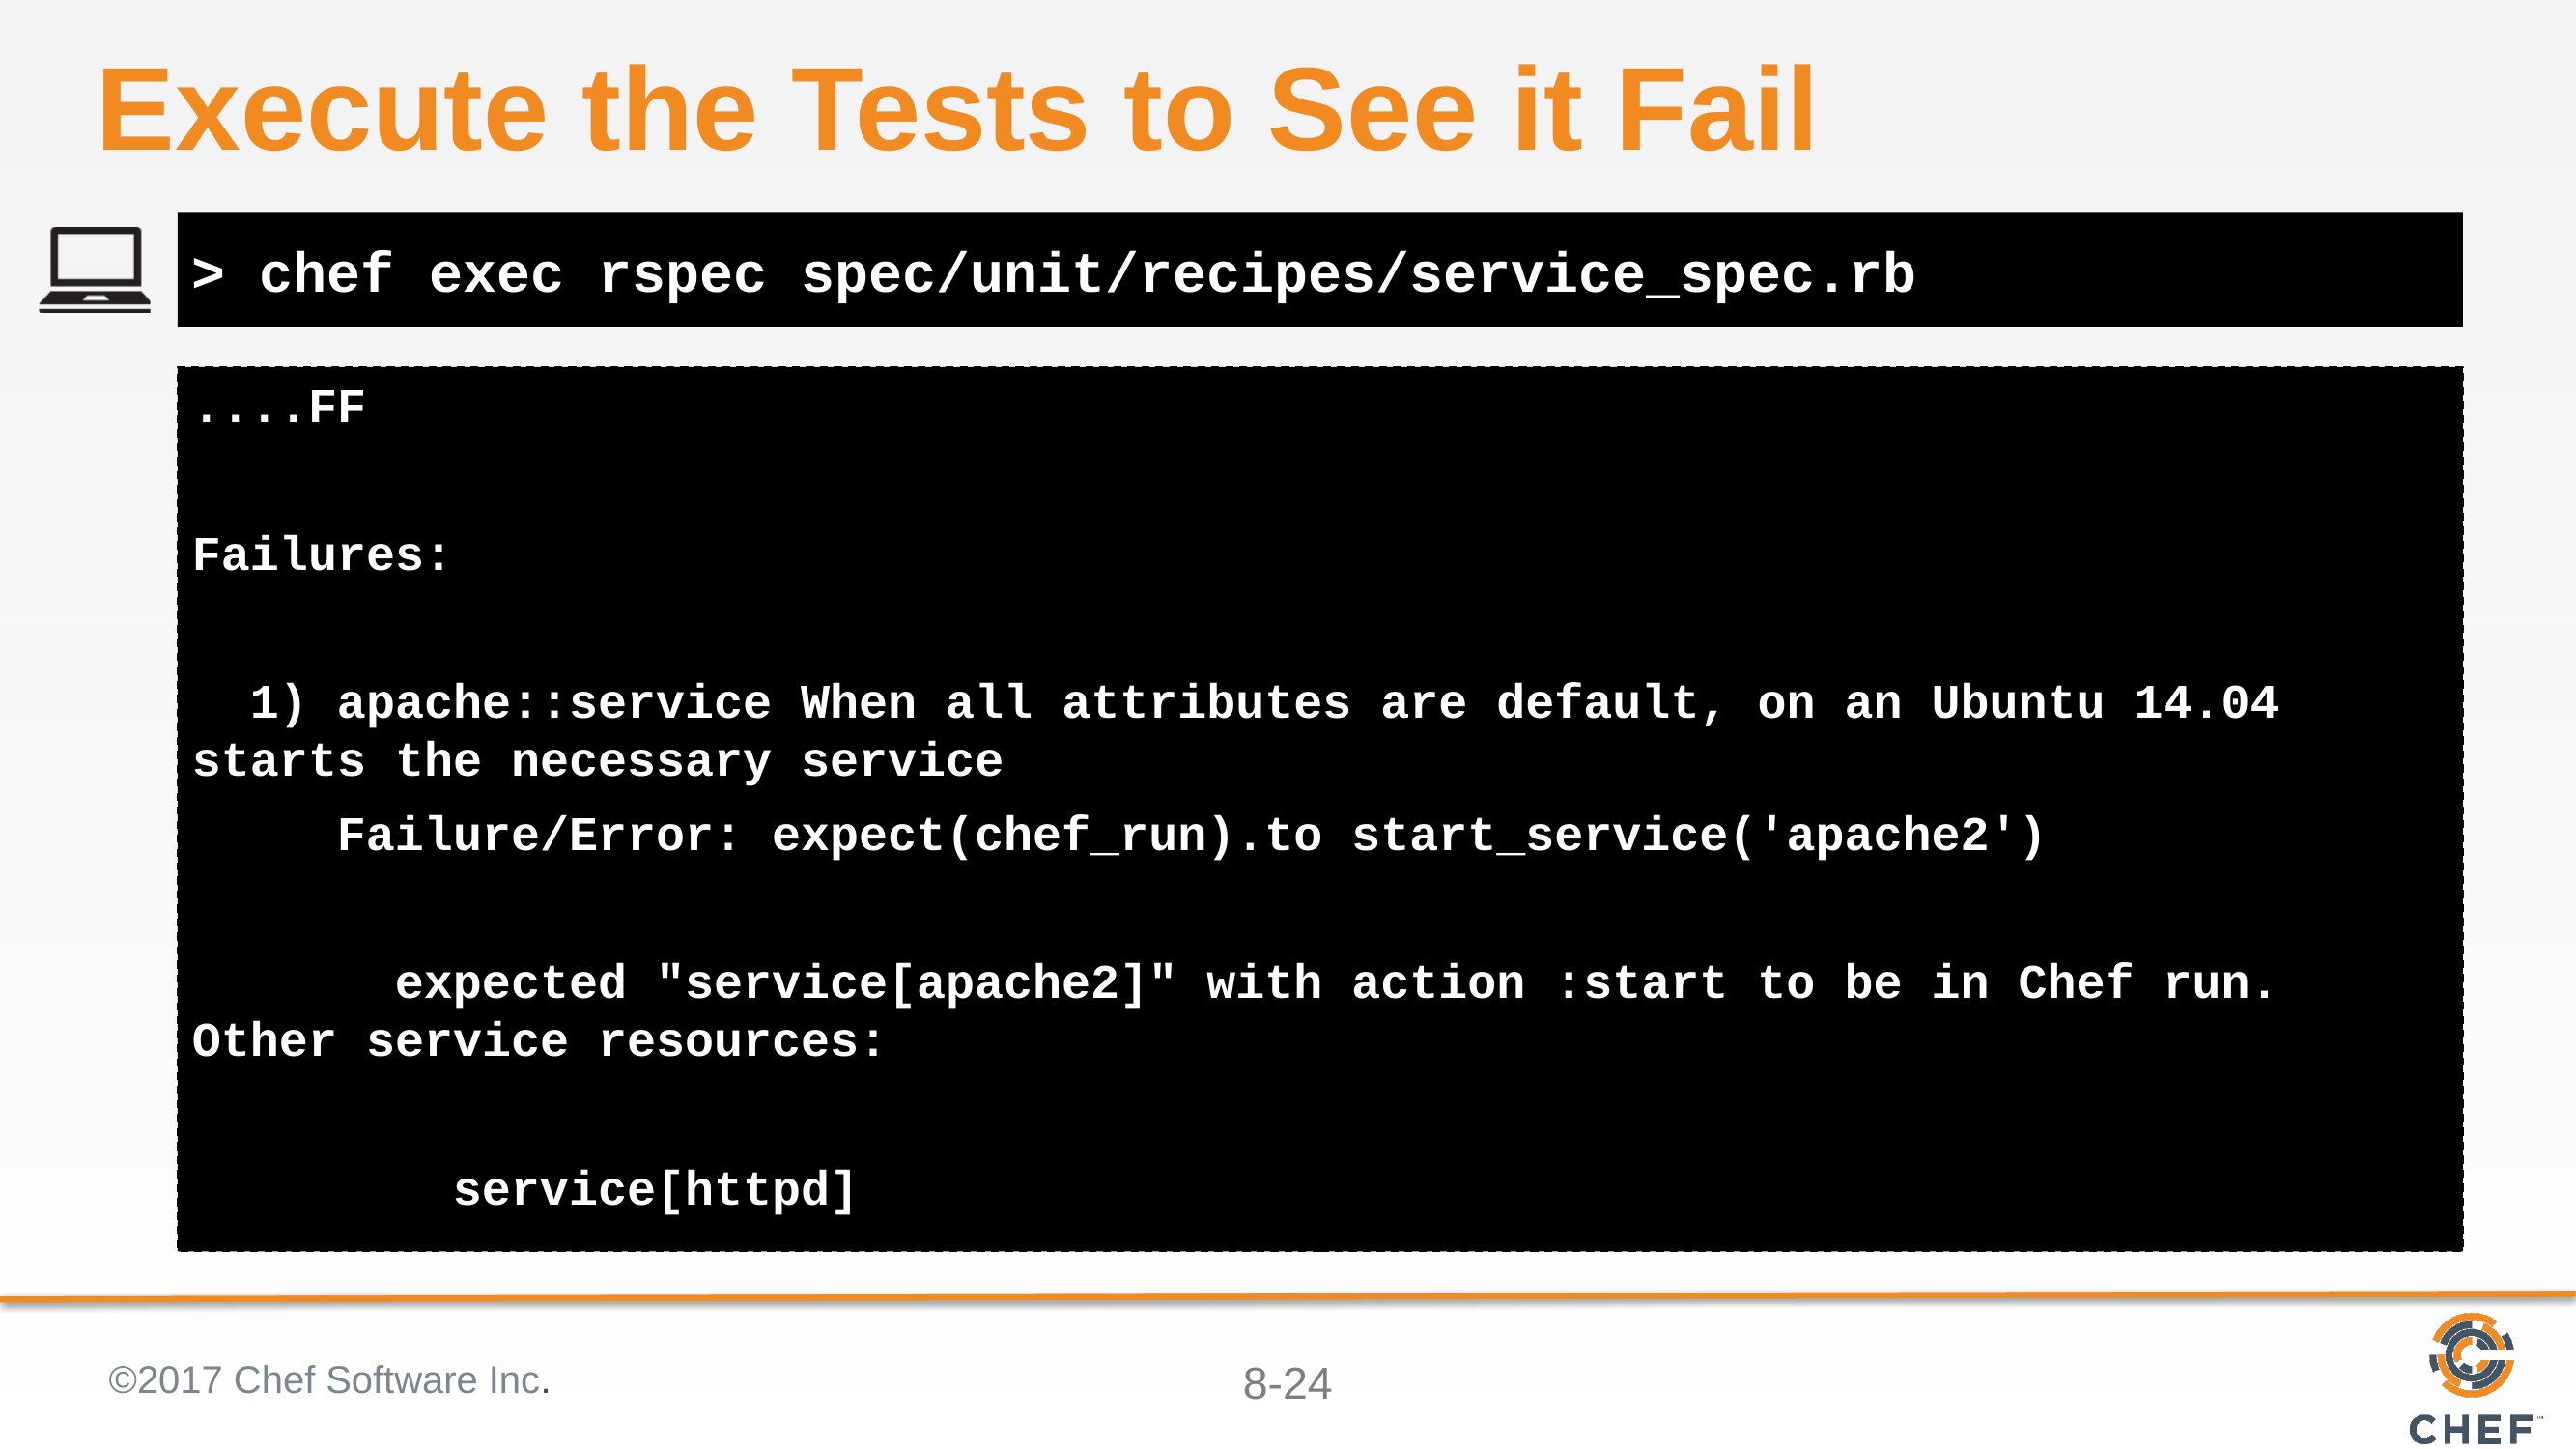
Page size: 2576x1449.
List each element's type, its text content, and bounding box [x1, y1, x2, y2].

list > chef exec rspec spec/unit/recipes/service_spec.rb [177, 212, 2463, 327]
title Execute the Tests to See it Fail [96, 48, 2463, 180]
list ....FF Failures: 1) apache::service When all attributes are default, on an Ubuntu 14.04 starts the necessary service Failure/Error: expect(chef_run).to start_service('apache2') expected "service[apache2]" with action :start to be in Chef run. Other service resources: service[httpd] [177, 366, 2464, 1252]
picture [2399, 1297, 2551, 1449]
